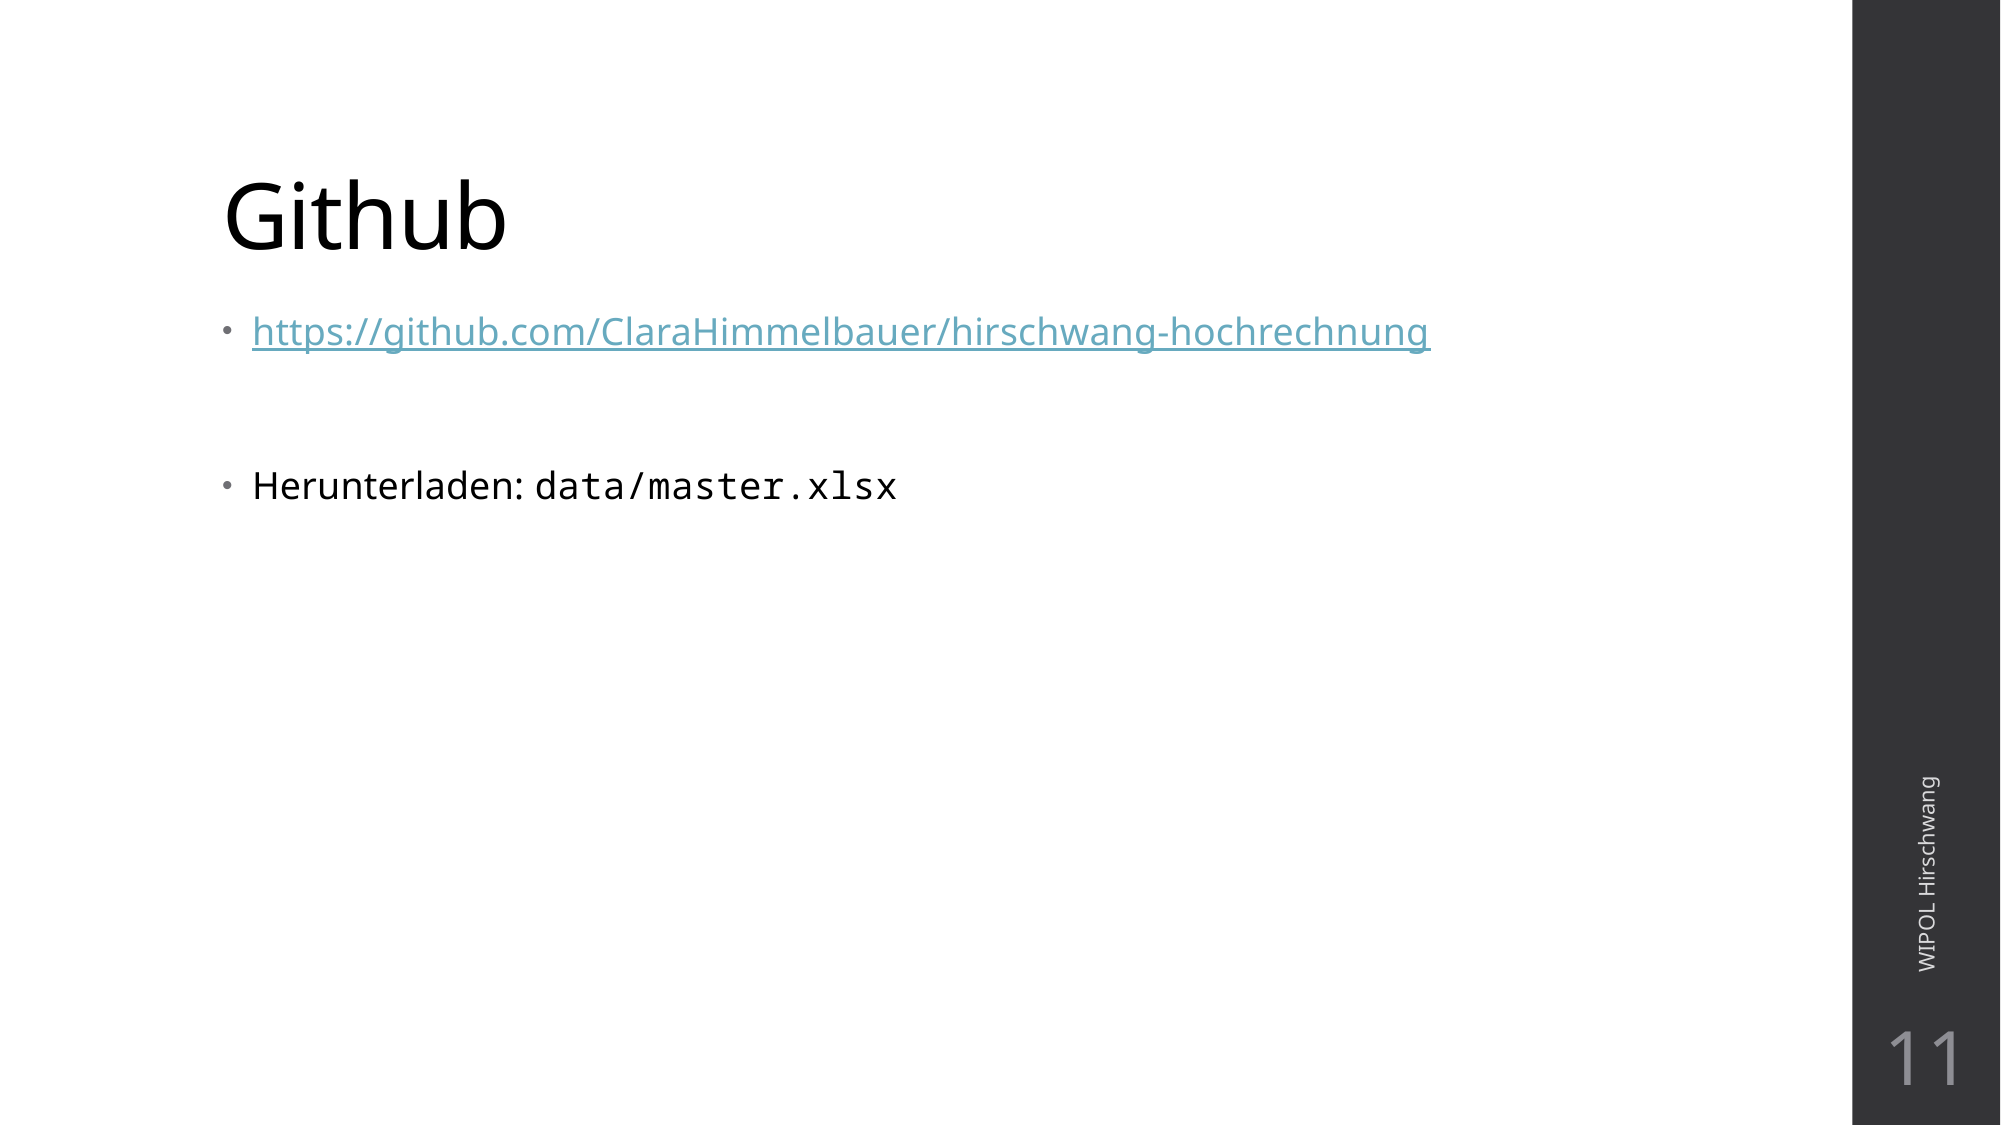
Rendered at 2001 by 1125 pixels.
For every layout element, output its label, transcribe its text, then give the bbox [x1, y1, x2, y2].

title Github [206, 60, 1797, 278]
list https://github.com/ClaraHimmelbauer/hirschwang-hochrechnung Herunterladen: data/master.xlsx [206, 299, 1617, 1014]
footer WIPOL Hirschwang [1897, 400, 1958, 988]
slide_number 11 [1852, 1012, 2000, 1110]
